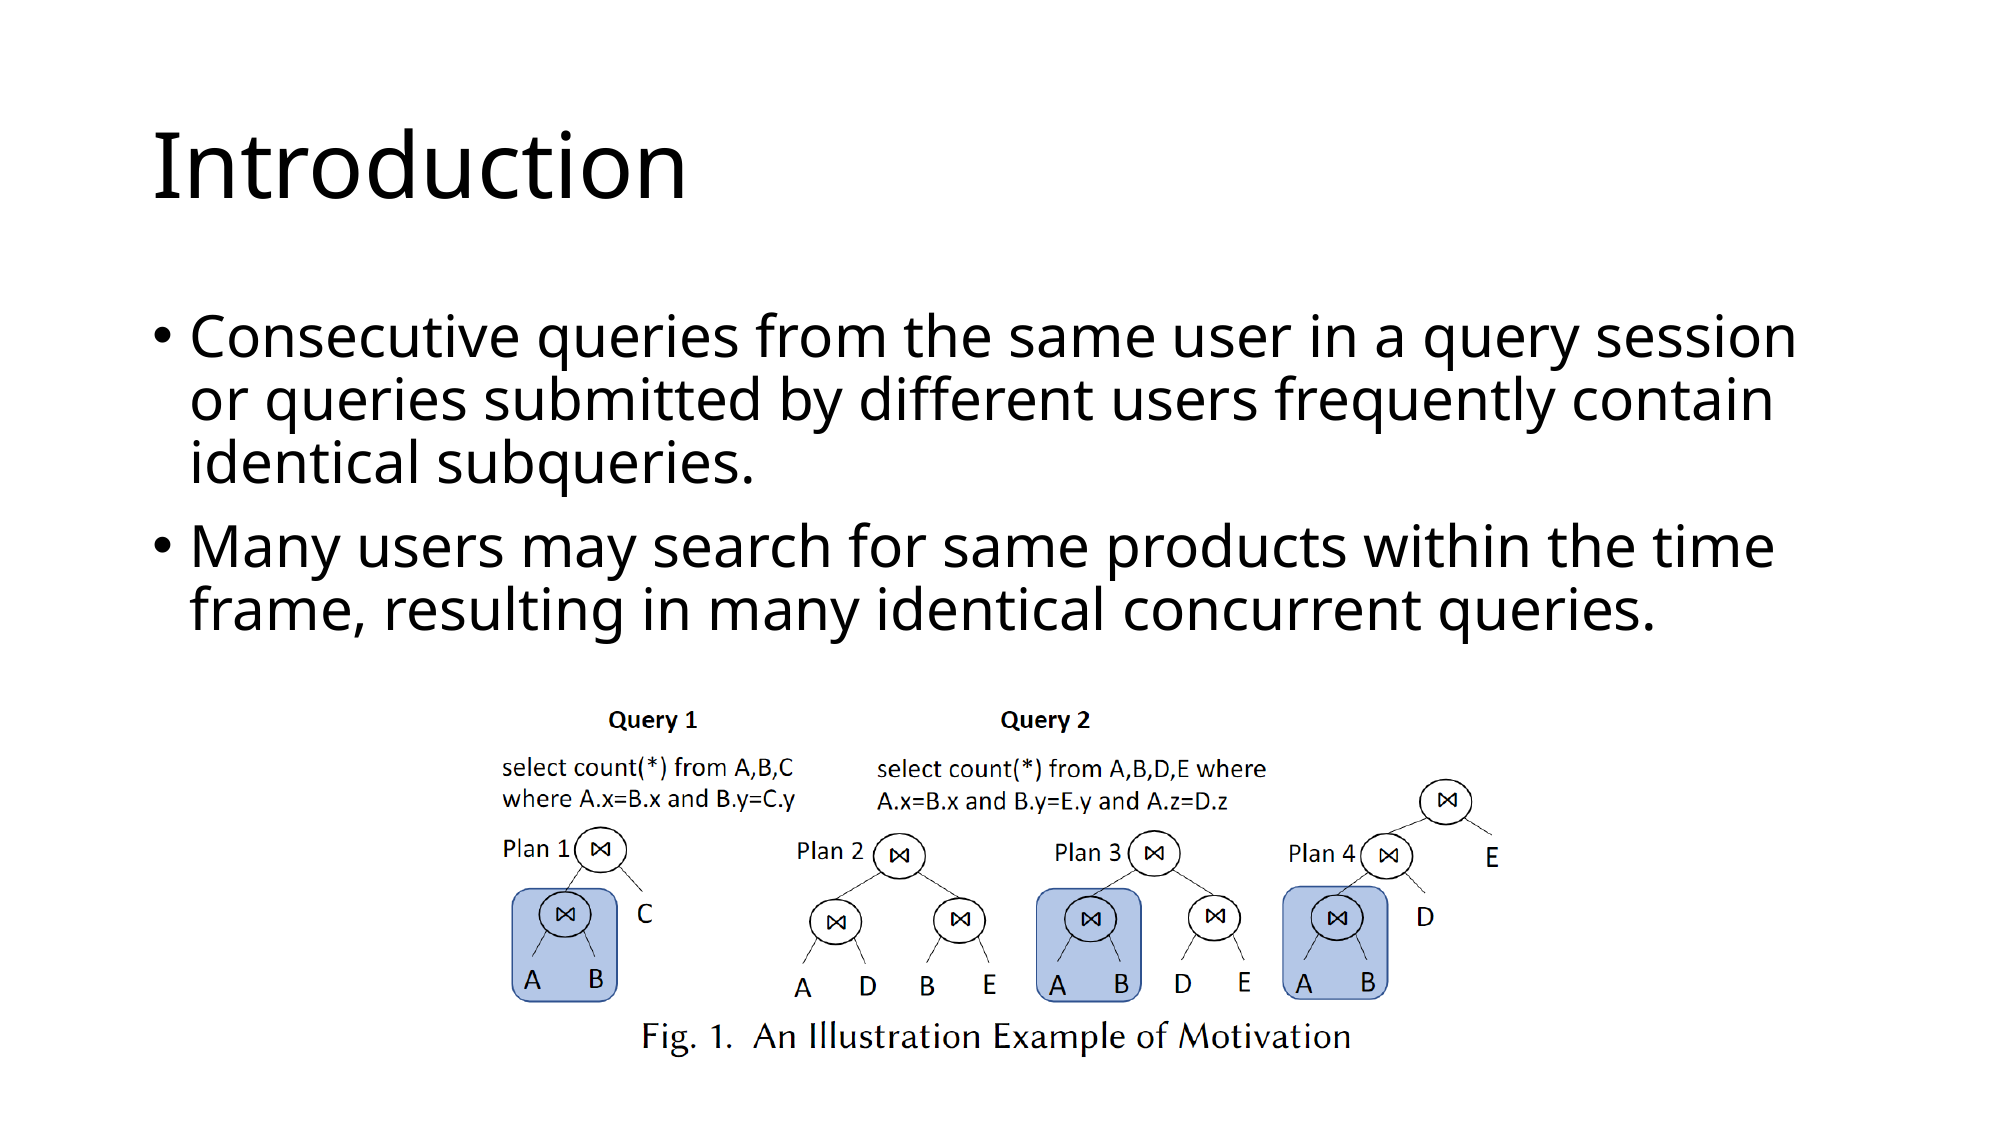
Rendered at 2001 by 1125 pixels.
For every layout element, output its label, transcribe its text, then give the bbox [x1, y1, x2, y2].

picture [438, 685, 1594, 1078]
title Introduction [137, 59, 1863, 278]
list Consecutive queries from the same user in a query session or queries submitted by different users frequently contain identical subqueries. Many users may search for same products within the time frame, resulting in many identical concurrent queries. [137, 299, 1863, 1014]
